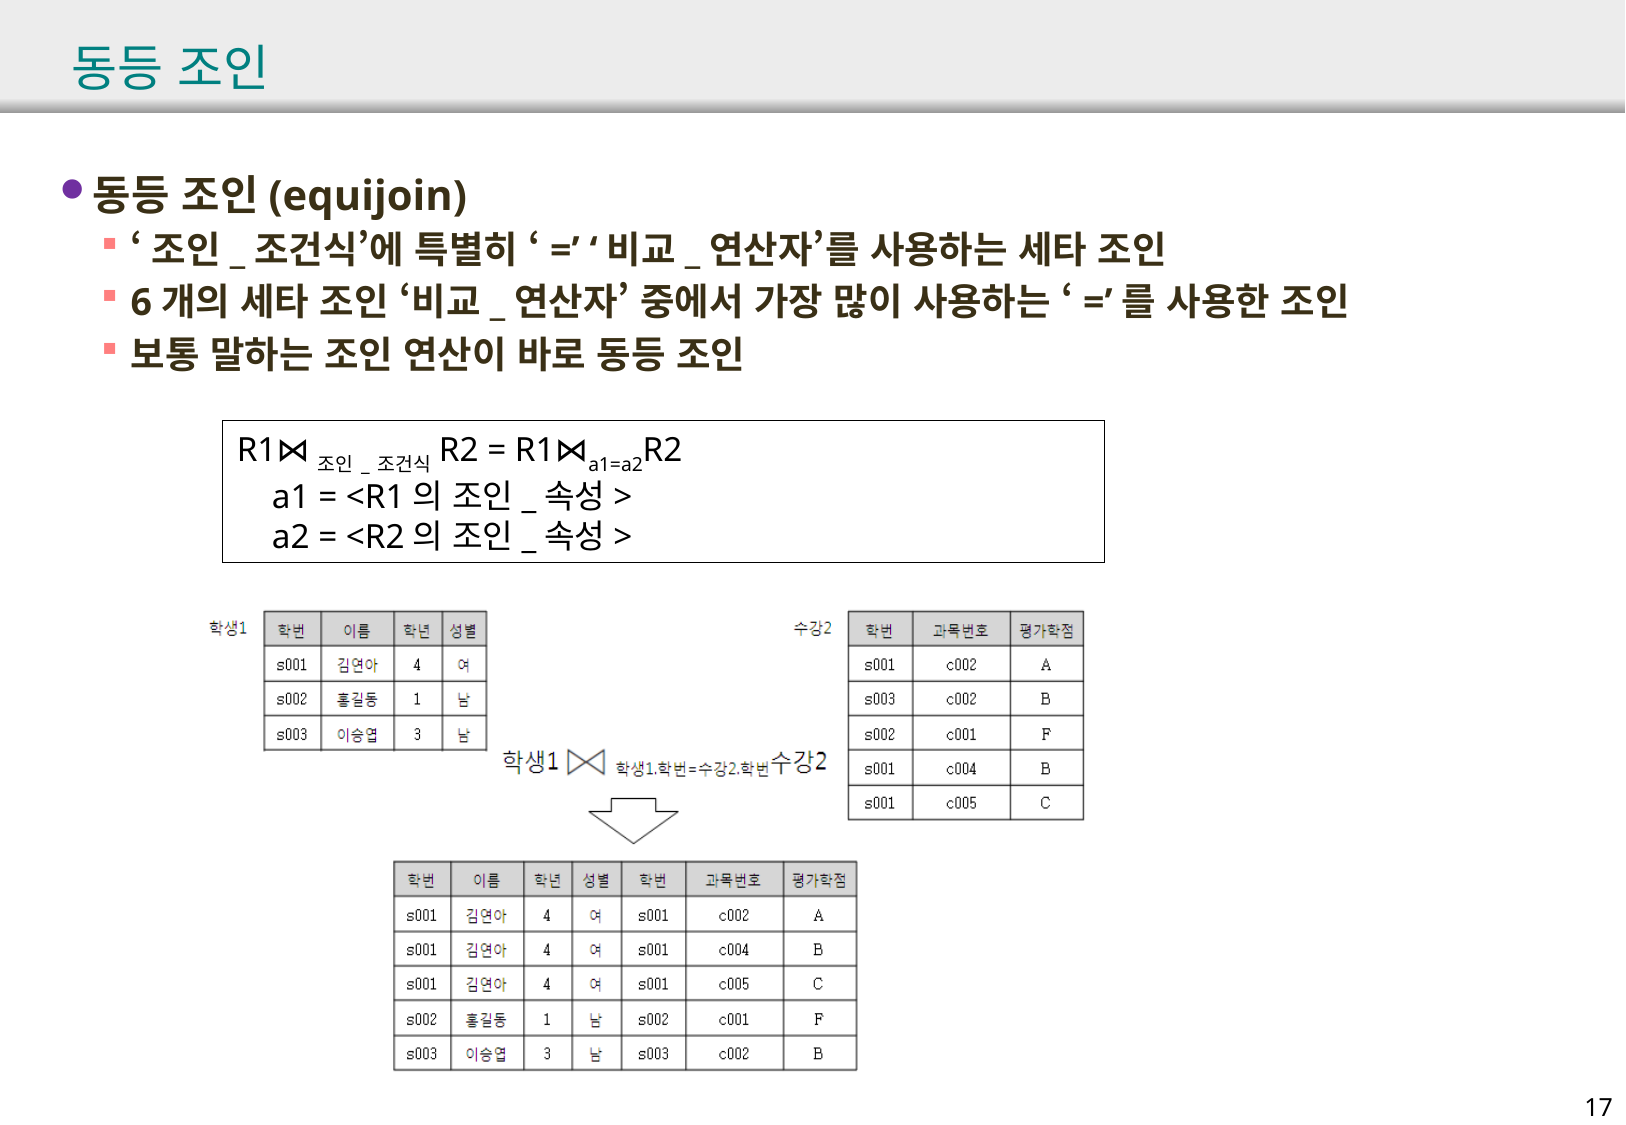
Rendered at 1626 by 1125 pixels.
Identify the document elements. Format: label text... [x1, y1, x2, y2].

title 동등 조인 [56, 75, 1545, 115]
picture [197, 597, 1097, 1083]
text_box [0, 0, 1625, 75]
text_box R1⋈조인_조건식R2 = R1⋈a1=a2R2 a1 = <R1의 조인_속성> a2 = <R2의 조인_속성> [221, 420, 1105, 563]
list 동등 조인(equijoin) ‘조인_조건식’에 특별히 ‘=’ ‘비교_연산자’를 사용하는 세타 조인 6개의 세타 조인 ‘비교_연산자’ 중에서 가장 많이 사용하는 ‘=’를 사용한 조인 보통 말하는 조인 연산이 바로 동등 조인 [44, 160, 1593, 1095]
